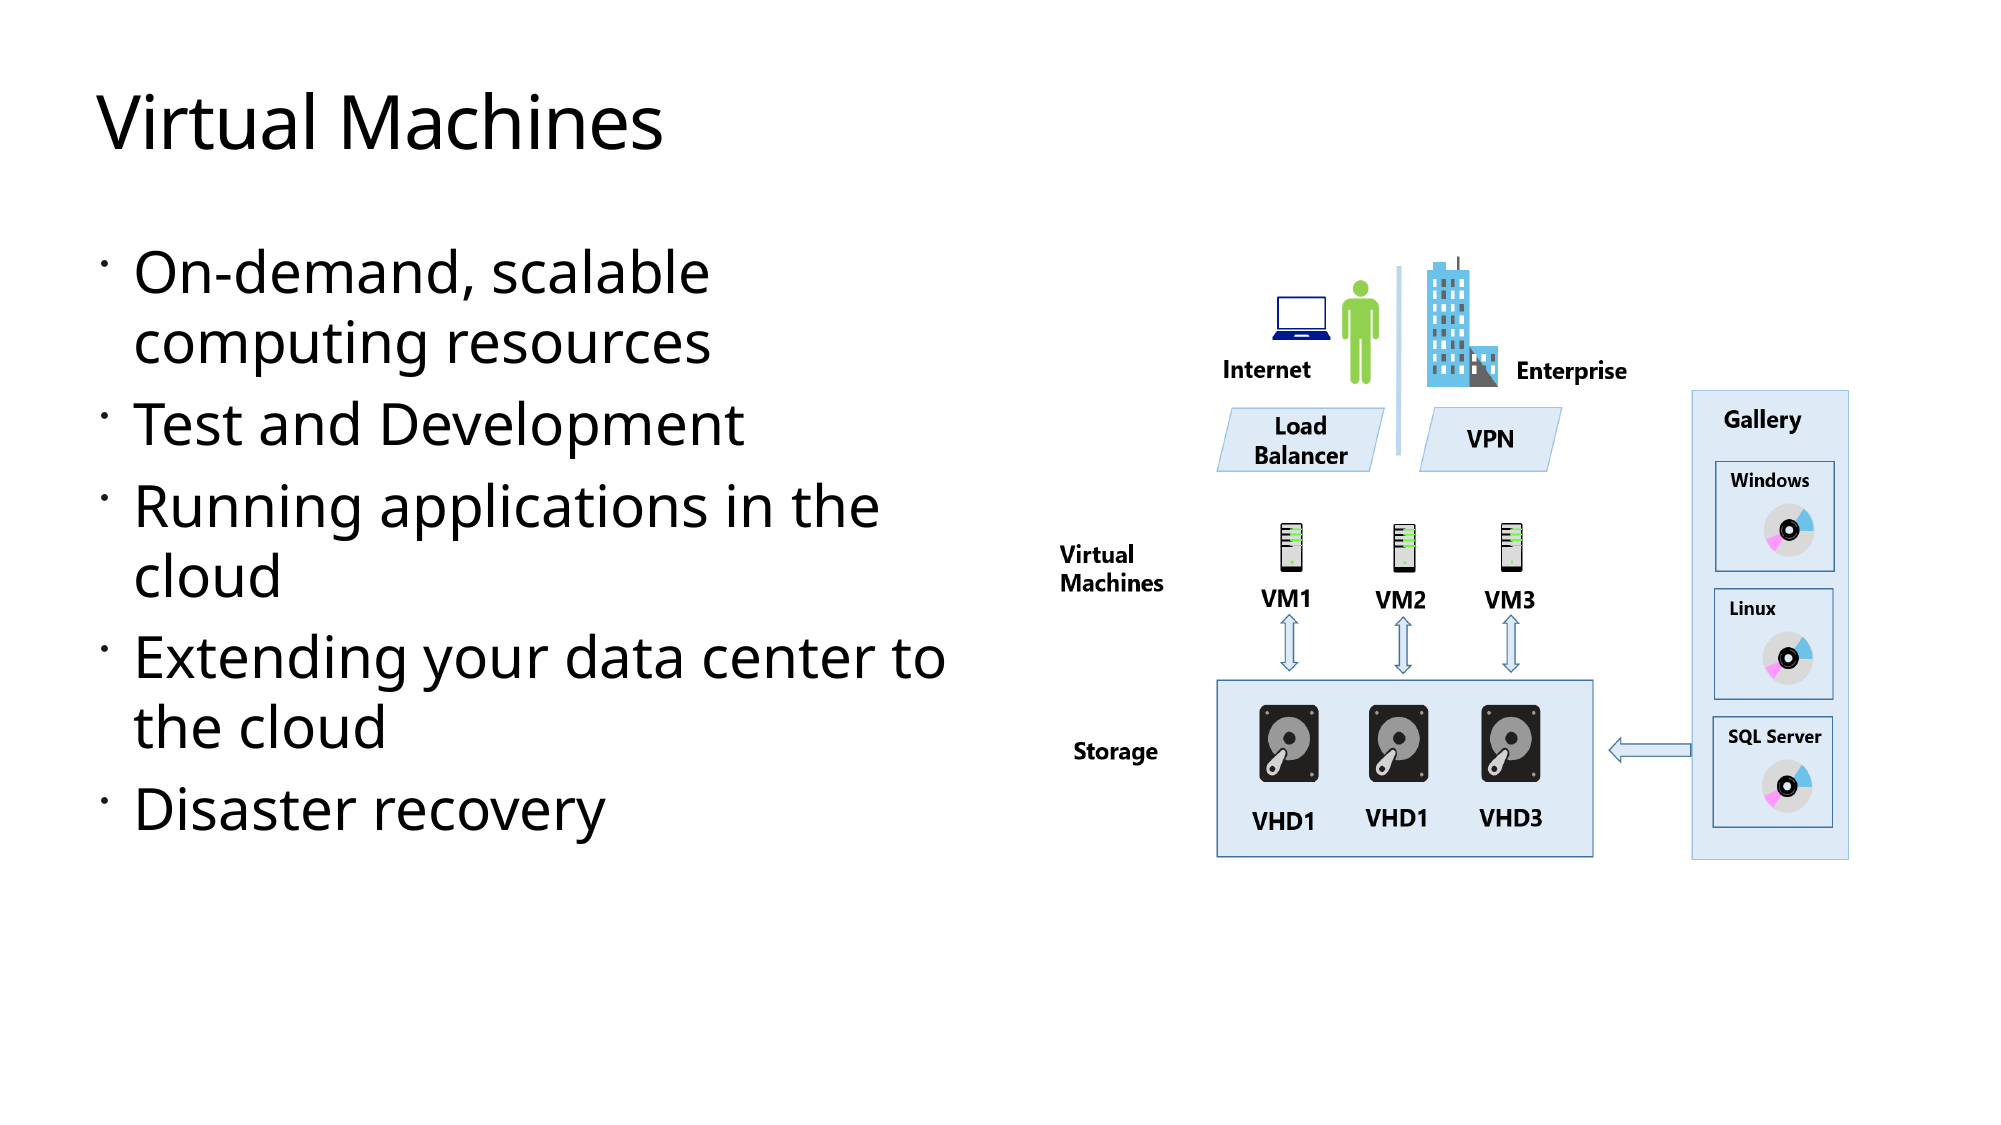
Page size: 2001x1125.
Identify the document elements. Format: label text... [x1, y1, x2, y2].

title Virtual Machines [96, 75, 1904, 166]
picture [993, 220, 1905, 915]
list On-demand, scalable computing resources Test and Development Running applications in the cloud Extending your data center to the cloud Disaster recovery [95, 235, 993, 787]
